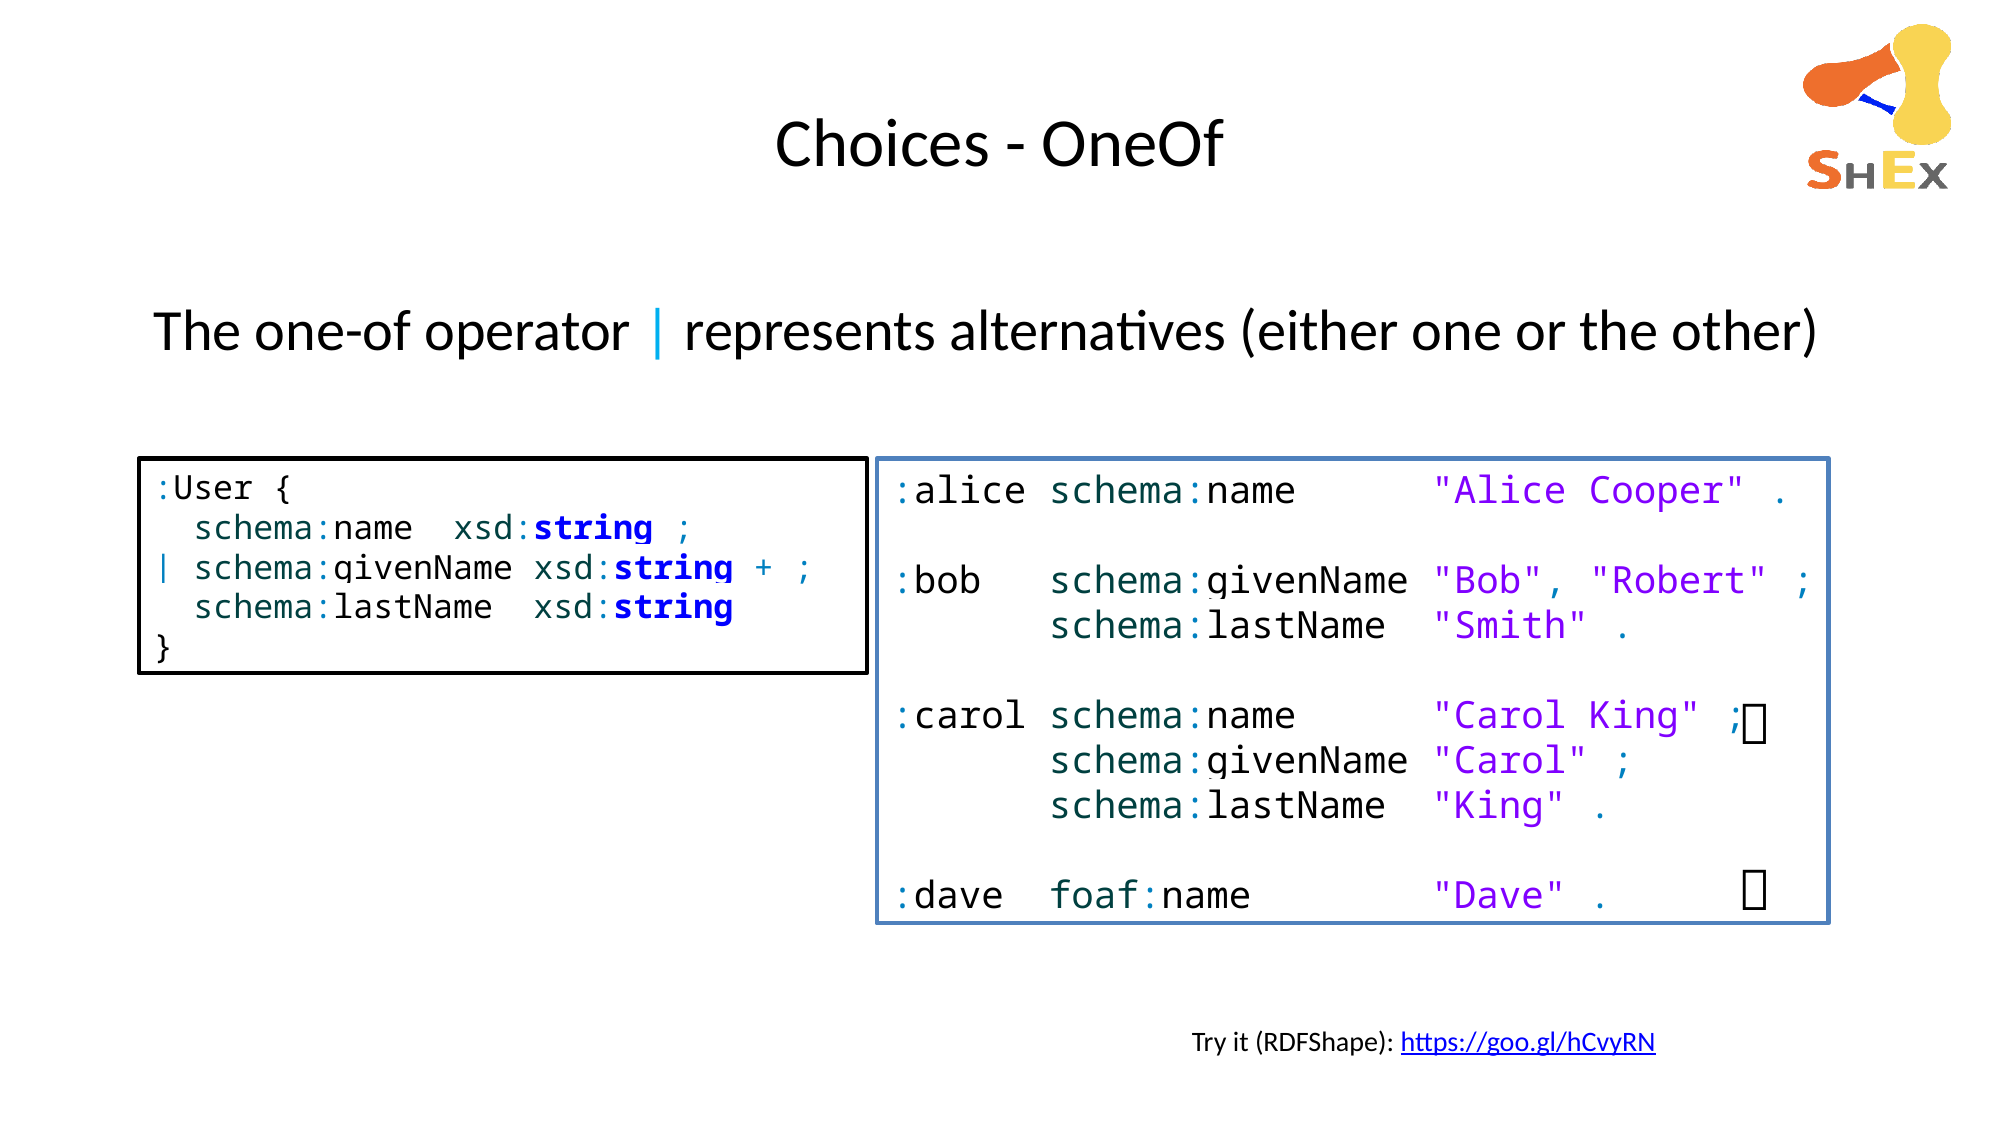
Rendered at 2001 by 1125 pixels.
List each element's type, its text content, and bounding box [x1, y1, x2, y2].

text_box :User { schema:name xsd:string ; | schema:givenName xsd:string + ; schema:lastName xsd:string } [137, 456, 869, 675]
text_box :alice schema:name "Alice Cooper" . :bob schema:givenName "Bob", "Robert" ; schema:lastName "Smith" . :carol schema:name "Carol King" ; schema:givenName "Carol" ; schema:lastName "King" . :dave foaf:name "Dave" . [875, 456, 1831, 925]
text_box  [1722, 846, 1787, 930]
title Choices - OneOf [99, 45, 1900, 233]
picture [1803, 24, 1951, 189]
text_box Try it (RDFShape): https://goo.gl/hCvyRN [1177, 1015, 1671, 1064]
text_box  [1722, 680, 1787, 764]
list The one-of operator | represents alternatives (either one or the other) [138, 284, 1900, 383]
